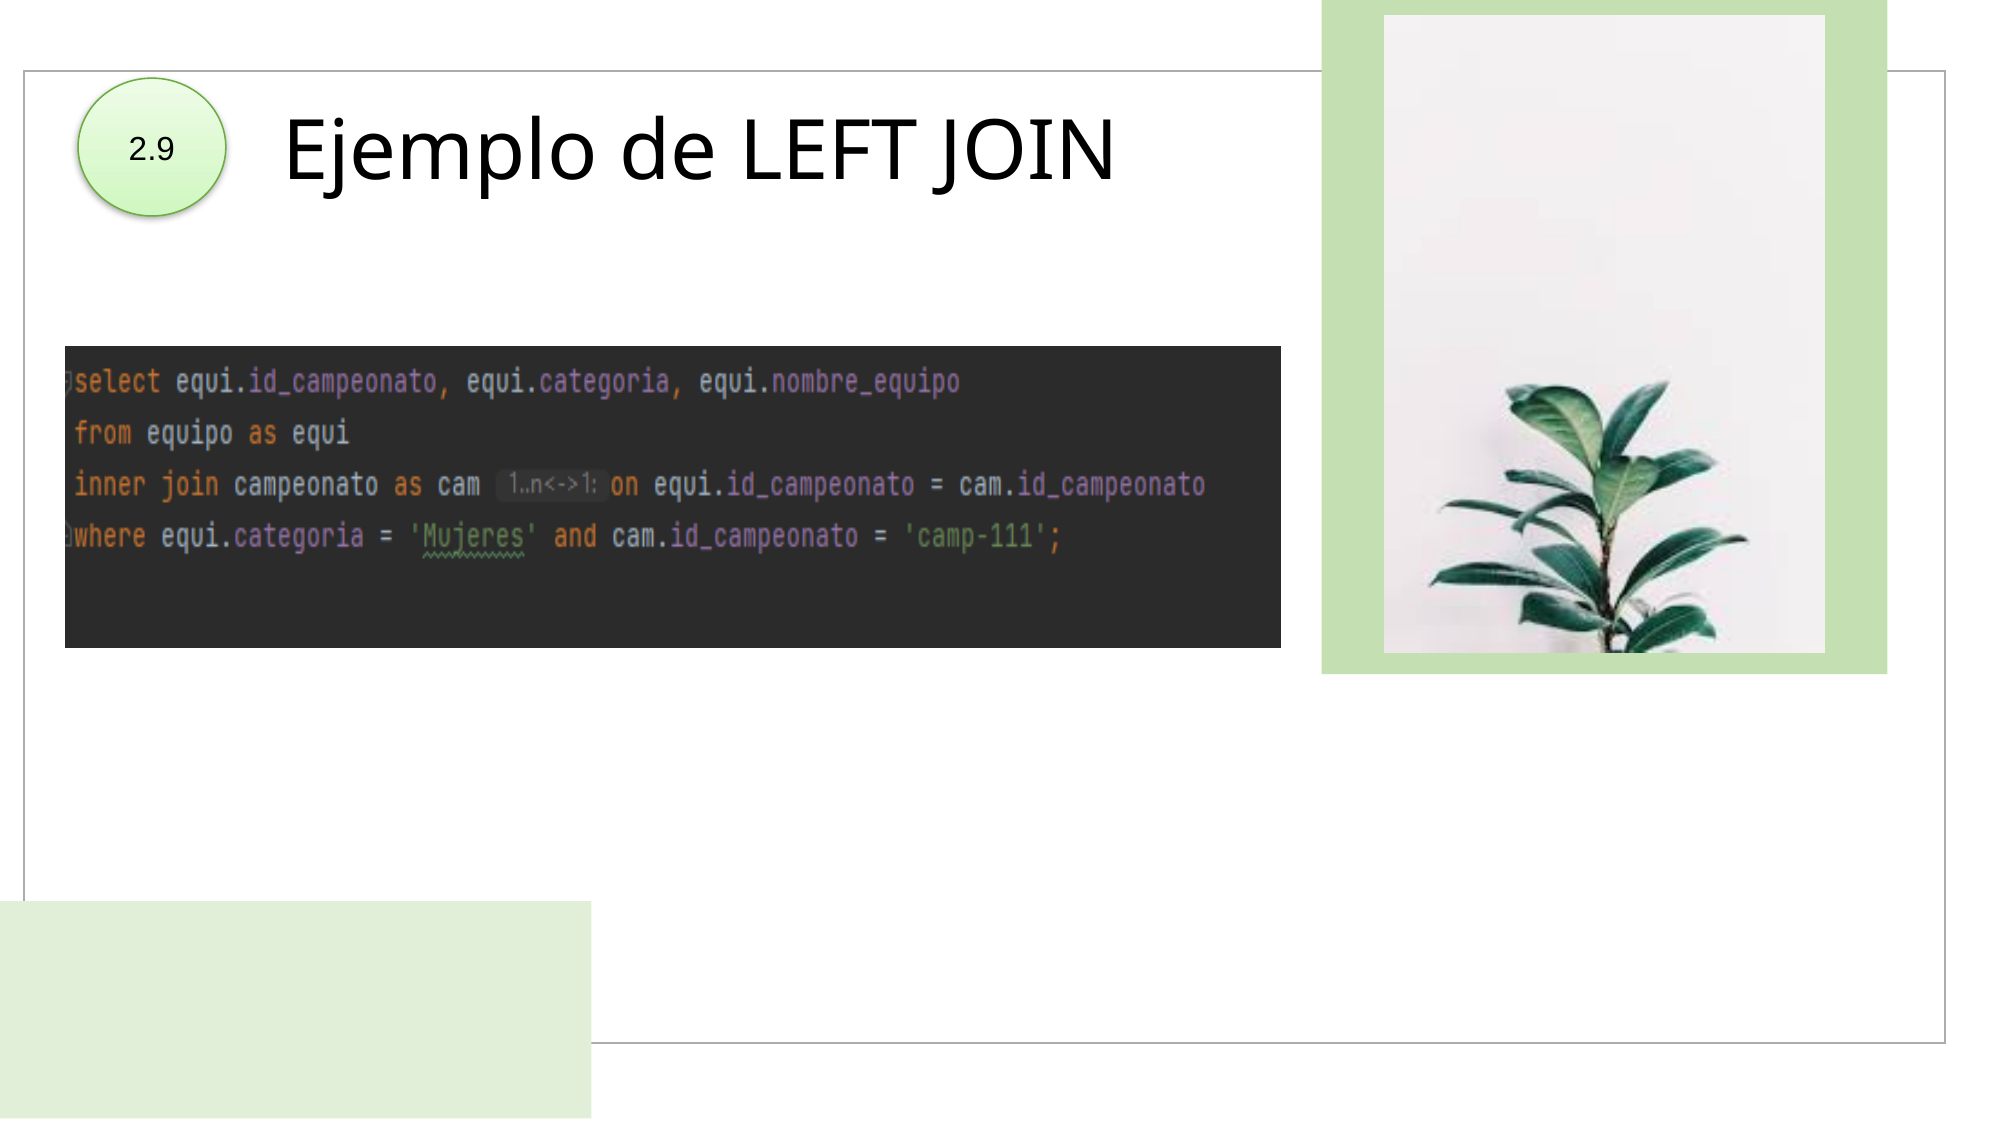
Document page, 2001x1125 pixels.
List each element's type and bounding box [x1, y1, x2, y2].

text_box [0, 0, 1946, 1119]
picture [64, 345, 1281, 649]
